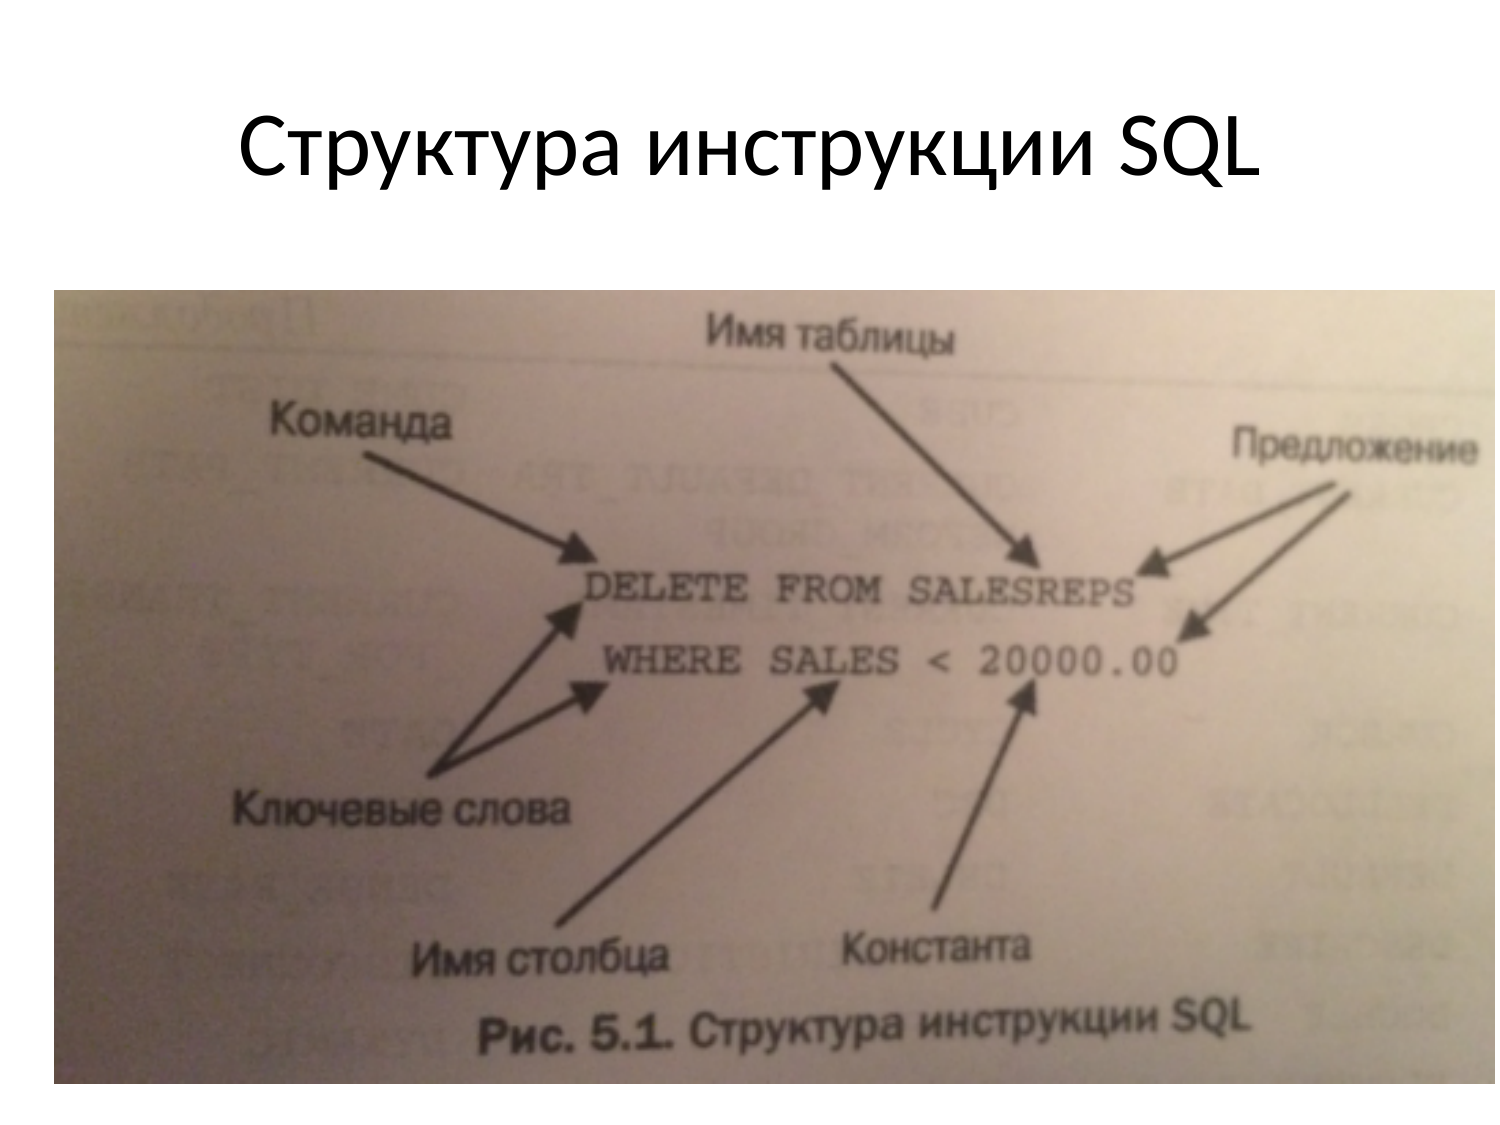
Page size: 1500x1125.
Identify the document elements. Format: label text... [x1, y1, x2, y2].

title Структура инструкции SQL [75, 45, 1425, 233]
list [54, 290, 1495, 1084]
